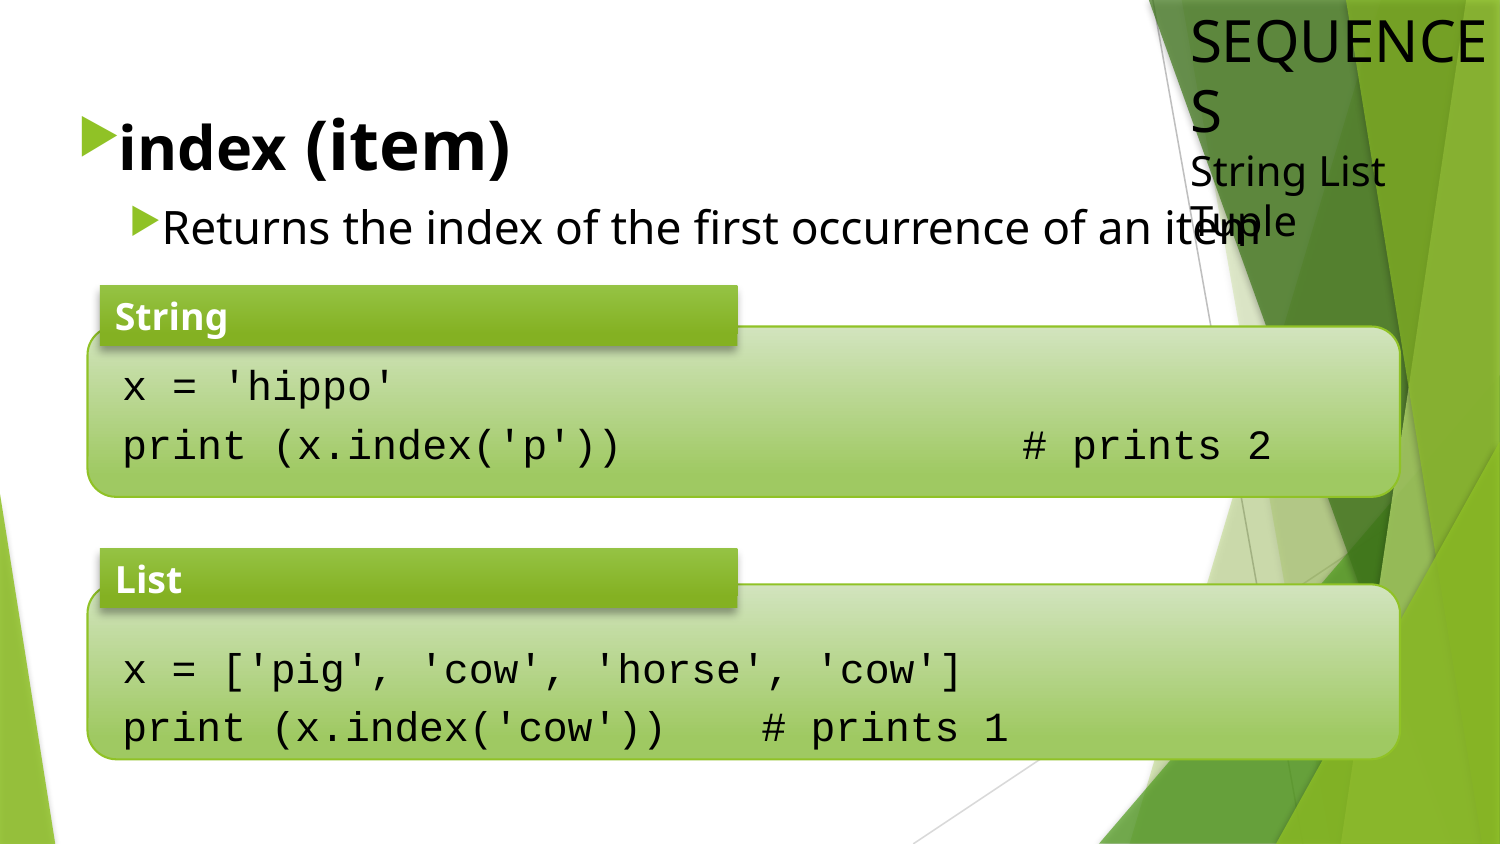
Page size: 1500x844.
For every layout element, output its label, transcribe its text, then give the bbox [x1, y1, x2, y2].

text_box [86, 547, 1401, 760]
title SEQUENCES String List Tuple [1175, 0, 1500, 110]
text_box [86, 285, 1401, 498]
list index (item) Returns the index of the first occurrence of an item [62, 93, 1413, 263]
